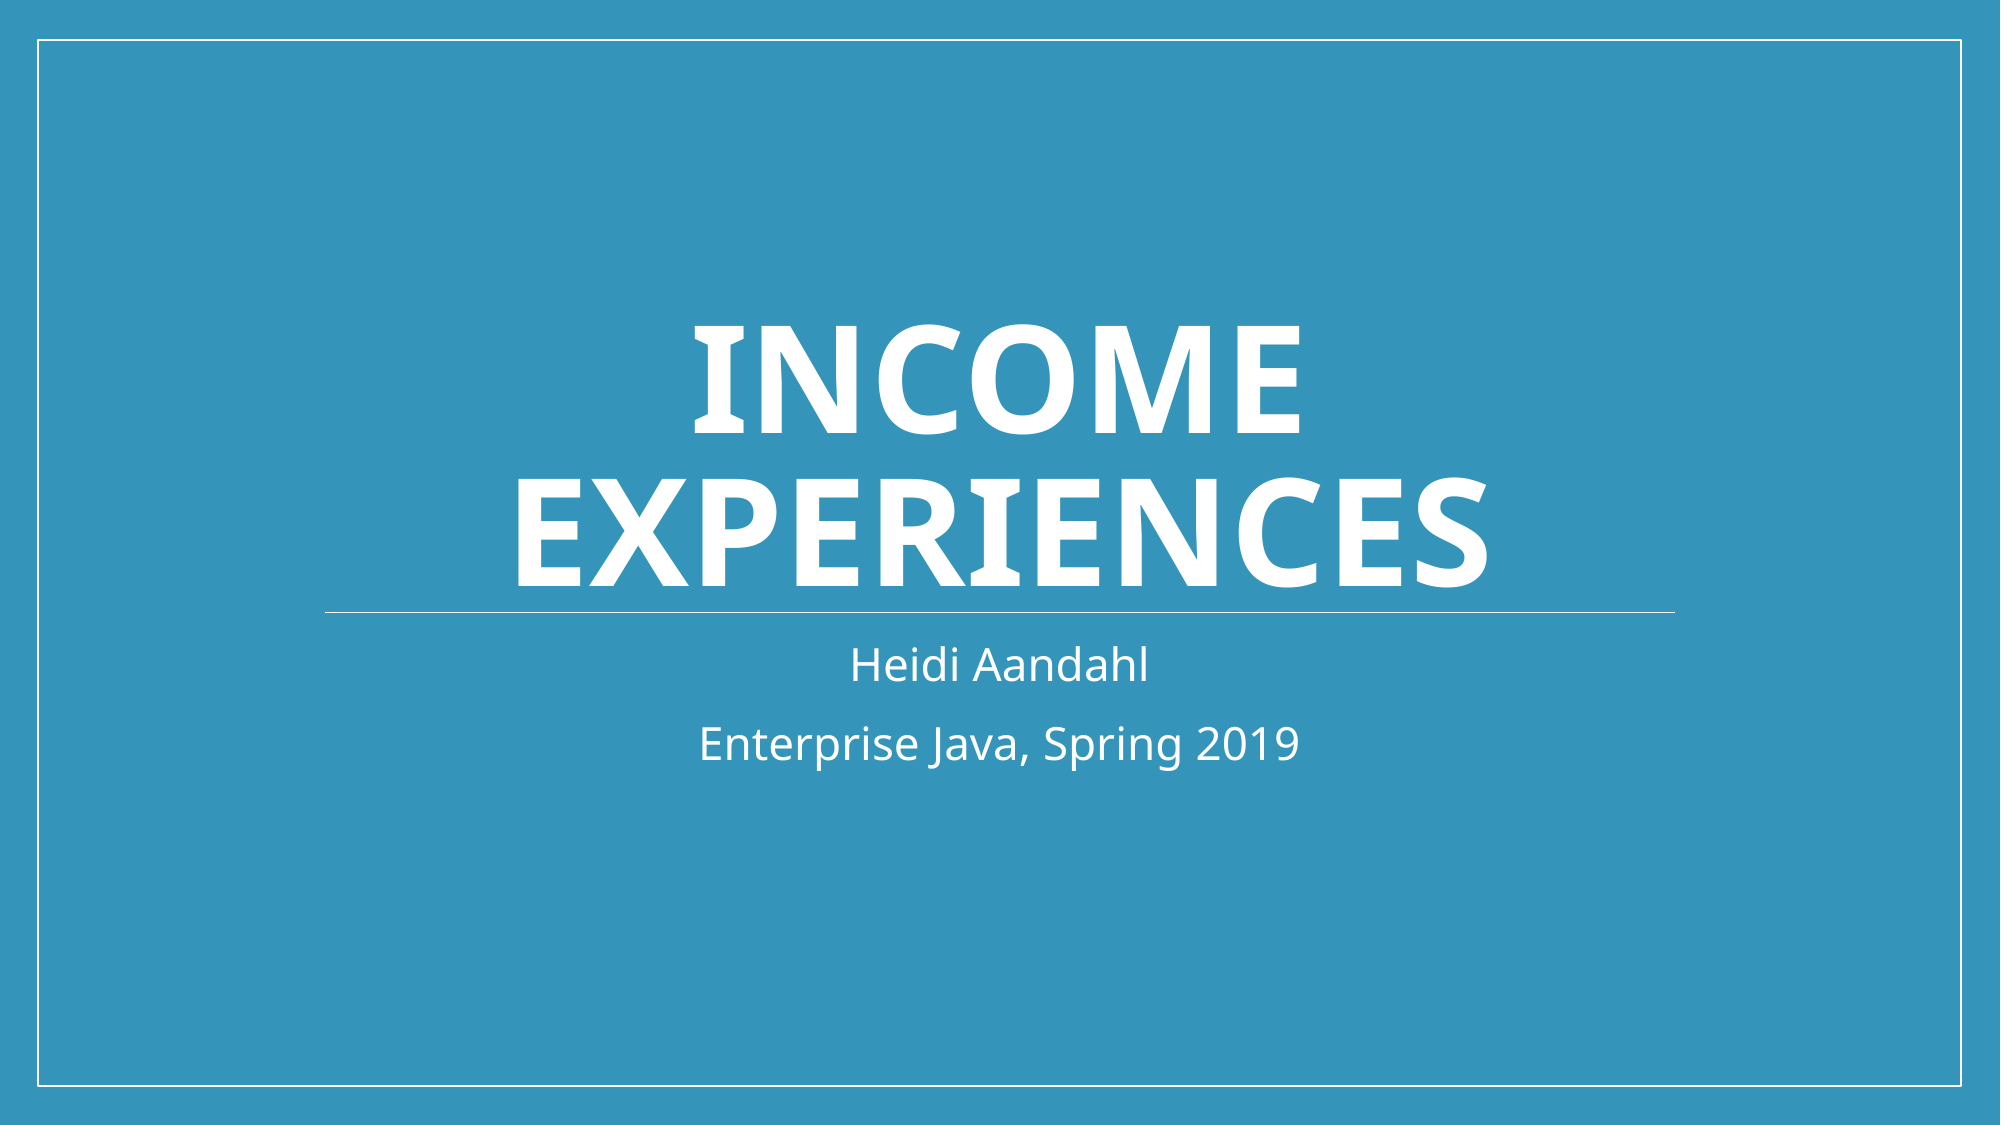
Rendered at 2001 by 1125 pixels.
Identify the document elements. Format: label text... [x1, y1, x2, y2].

title Income Experiences [182, 144, 1818, 625]
subtitle Heidi Aandahl Enterprise Java, Spring 2019 [280, 634, 1719, 863]
